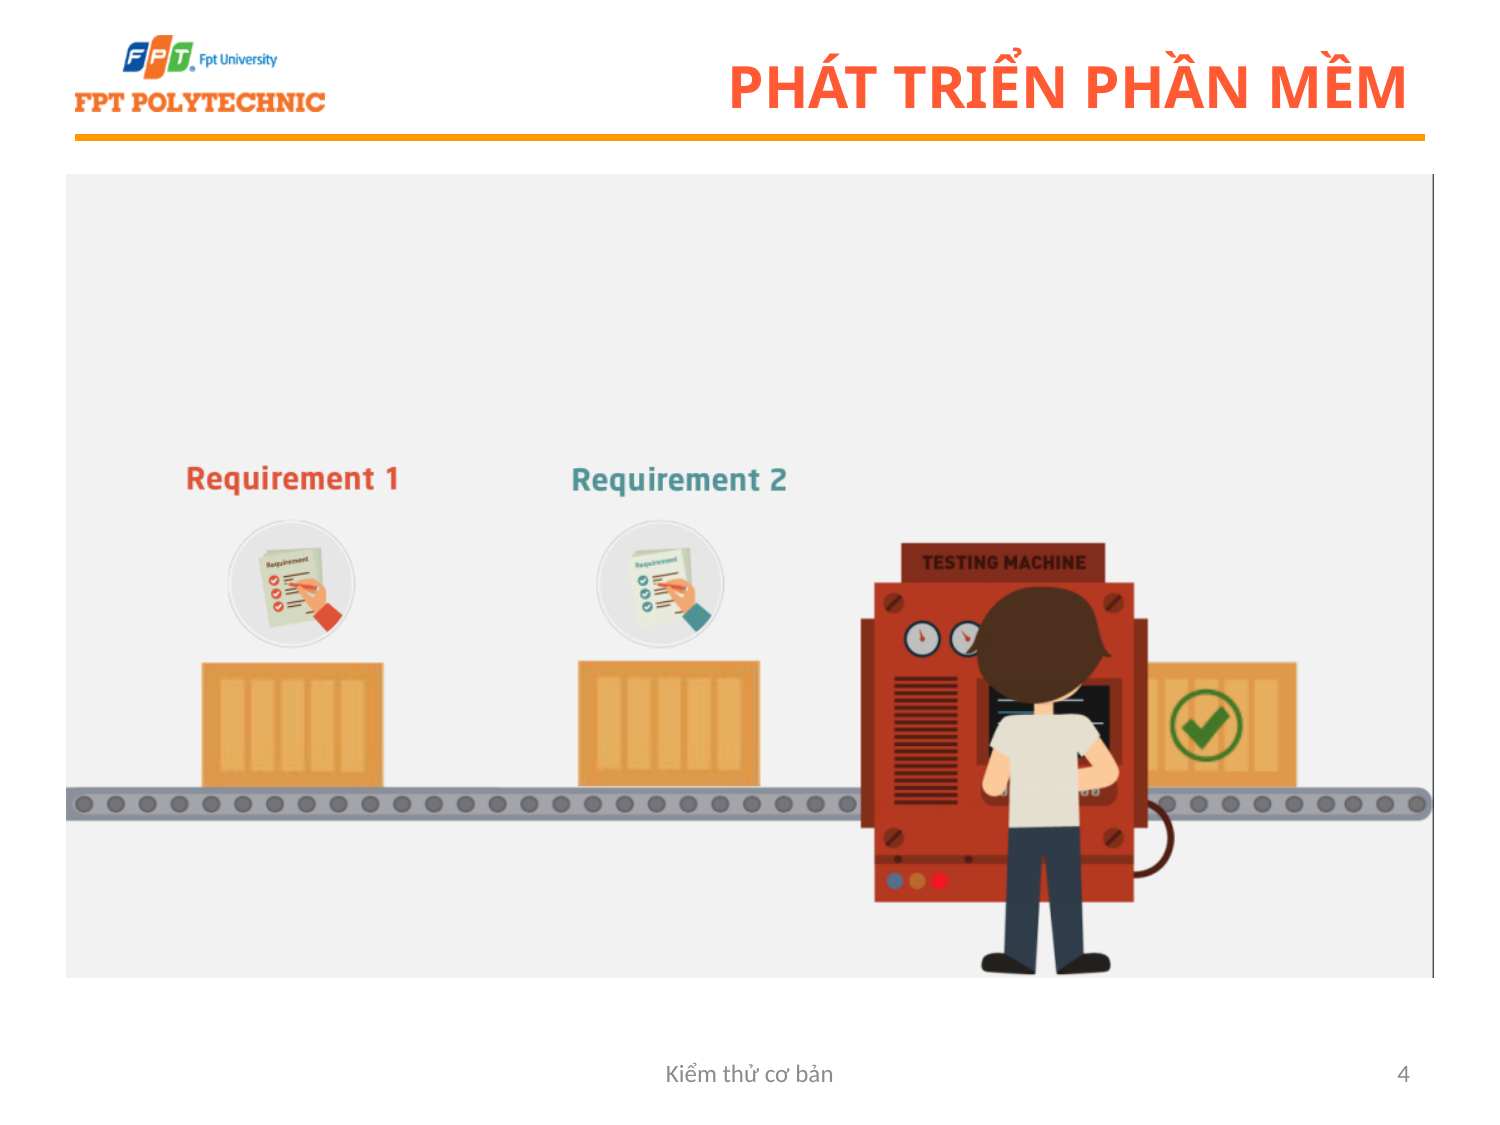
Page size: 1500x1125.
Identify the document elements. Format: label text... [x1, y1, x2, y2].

picture [66, 174, 1434, 978]
title Phát triển phần mềm [337, 45, 1425, 125]
footer Kiểm thử cơ bản [512, 1042, 988, 1103]
picture [75, 35, 325, 112]
slide_number 4 [1074, 1042, 1425, 1103]
